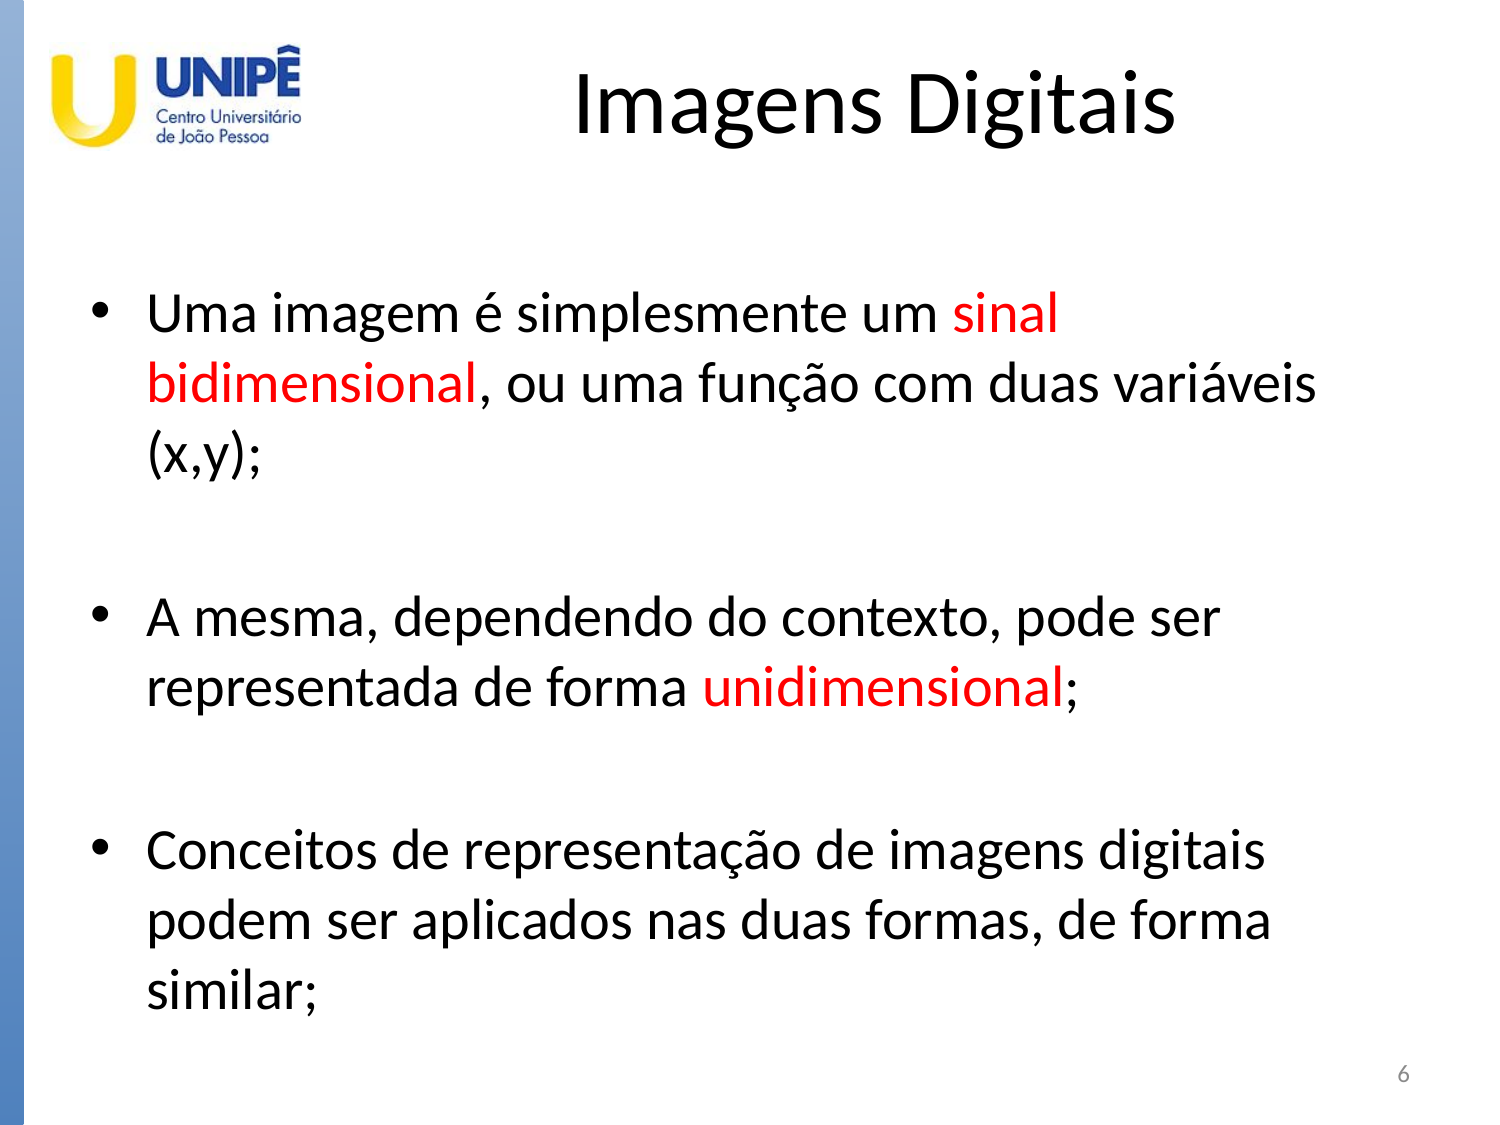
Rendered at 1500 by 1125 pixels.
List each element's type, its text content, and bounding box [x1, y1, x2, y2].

list Uma imagem é simplesmente um sinal bidimensional, ou uma função com duas variáveis (x,y); A mesma, dependendo do contexto, pode ser representada de forma unidimensional; Conceitos de representação de imagens digitais podem ser aplicados nas duas formas, de forma similar; [75, 267, 1425, 1010]
slide_number 6 [1074, 1042, 1425, 1103]
picture [49, 42, 302, 151]
title Imagens Digitais [324, 19, 1425, 174]
